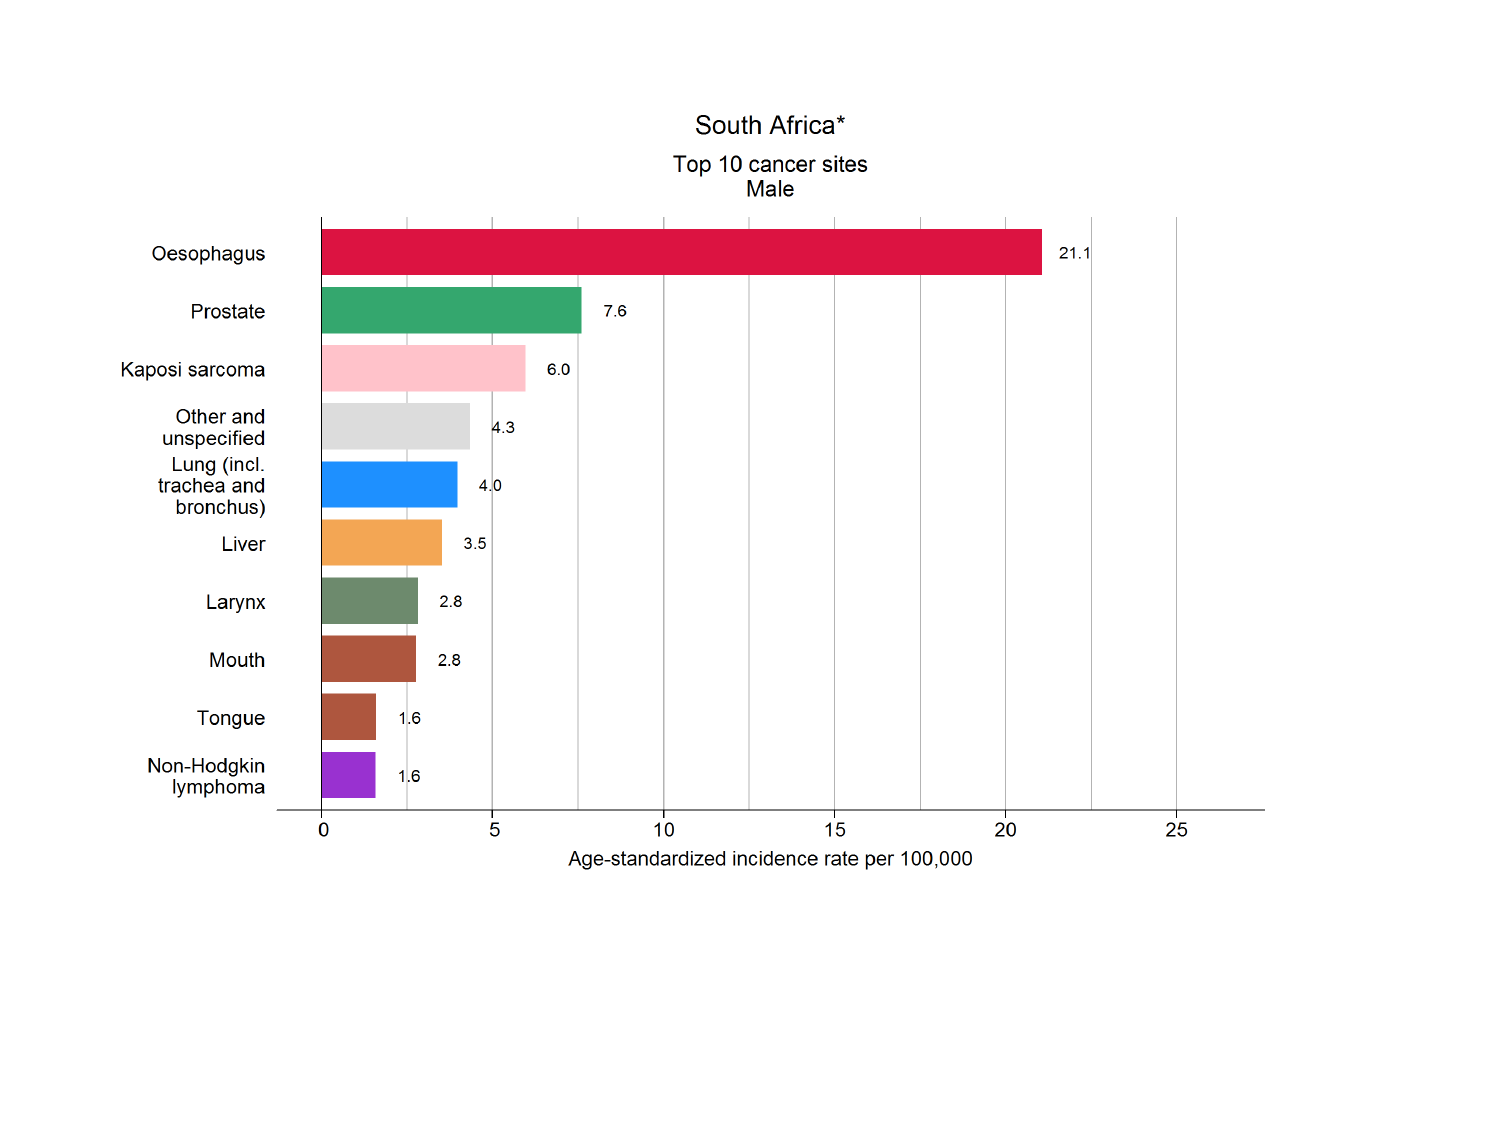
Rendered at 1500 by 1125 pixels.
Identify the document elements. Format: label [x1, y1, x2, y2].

list [91, 67, 1293, 917]
